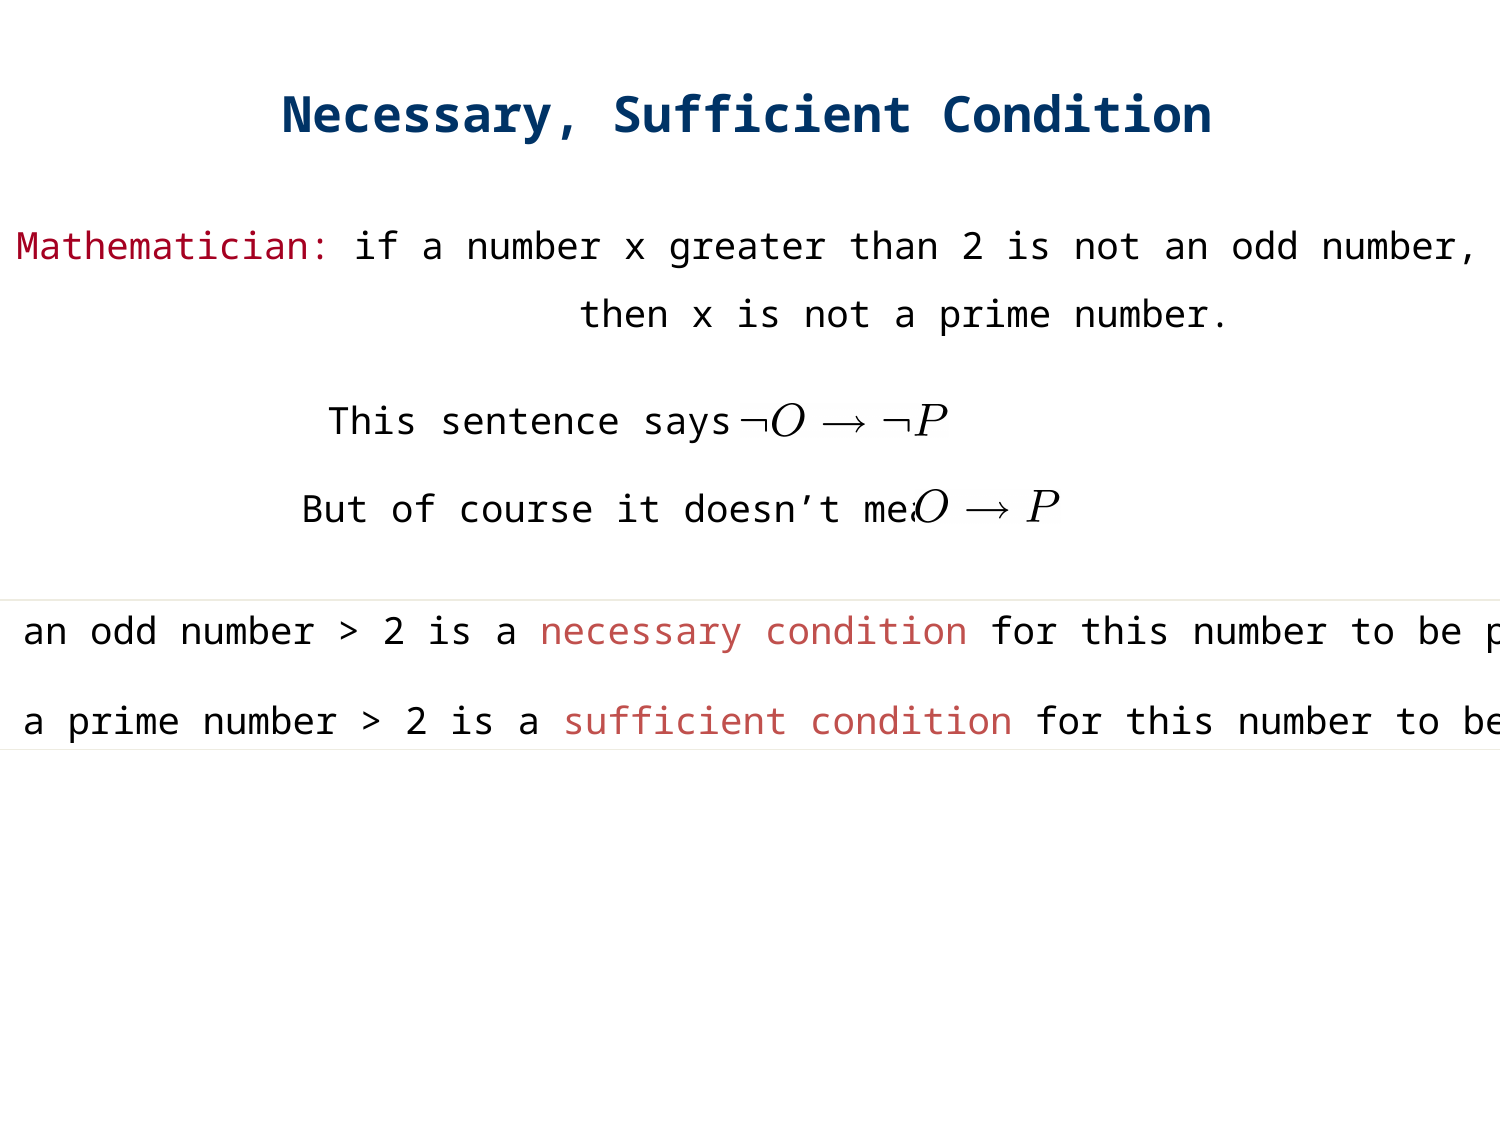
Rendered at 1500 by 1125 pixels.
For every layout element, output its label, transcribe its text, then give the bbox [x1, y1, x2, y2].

text_box Necessary, Sufficient Condition [267, 74, 1227, 150]
text_box But of course it doesn’t mean [286, 477, 969, 537]
picture [740, 403, 949, 438]
text_box This sentence says [312, 389, 747, 450]
text_box Being an odd number > 2 is a necessary condition for this number to be prime. Being a prime number > 2 is a sufficient condition for this number to be odd. [0, 599, 1500, 750]
text_box Mathematician: if a number x greater than 2 is not an odd number, then x is not a prime number. [1, 214, 1494, 343]
picture [915, 489, 1061, 524]
